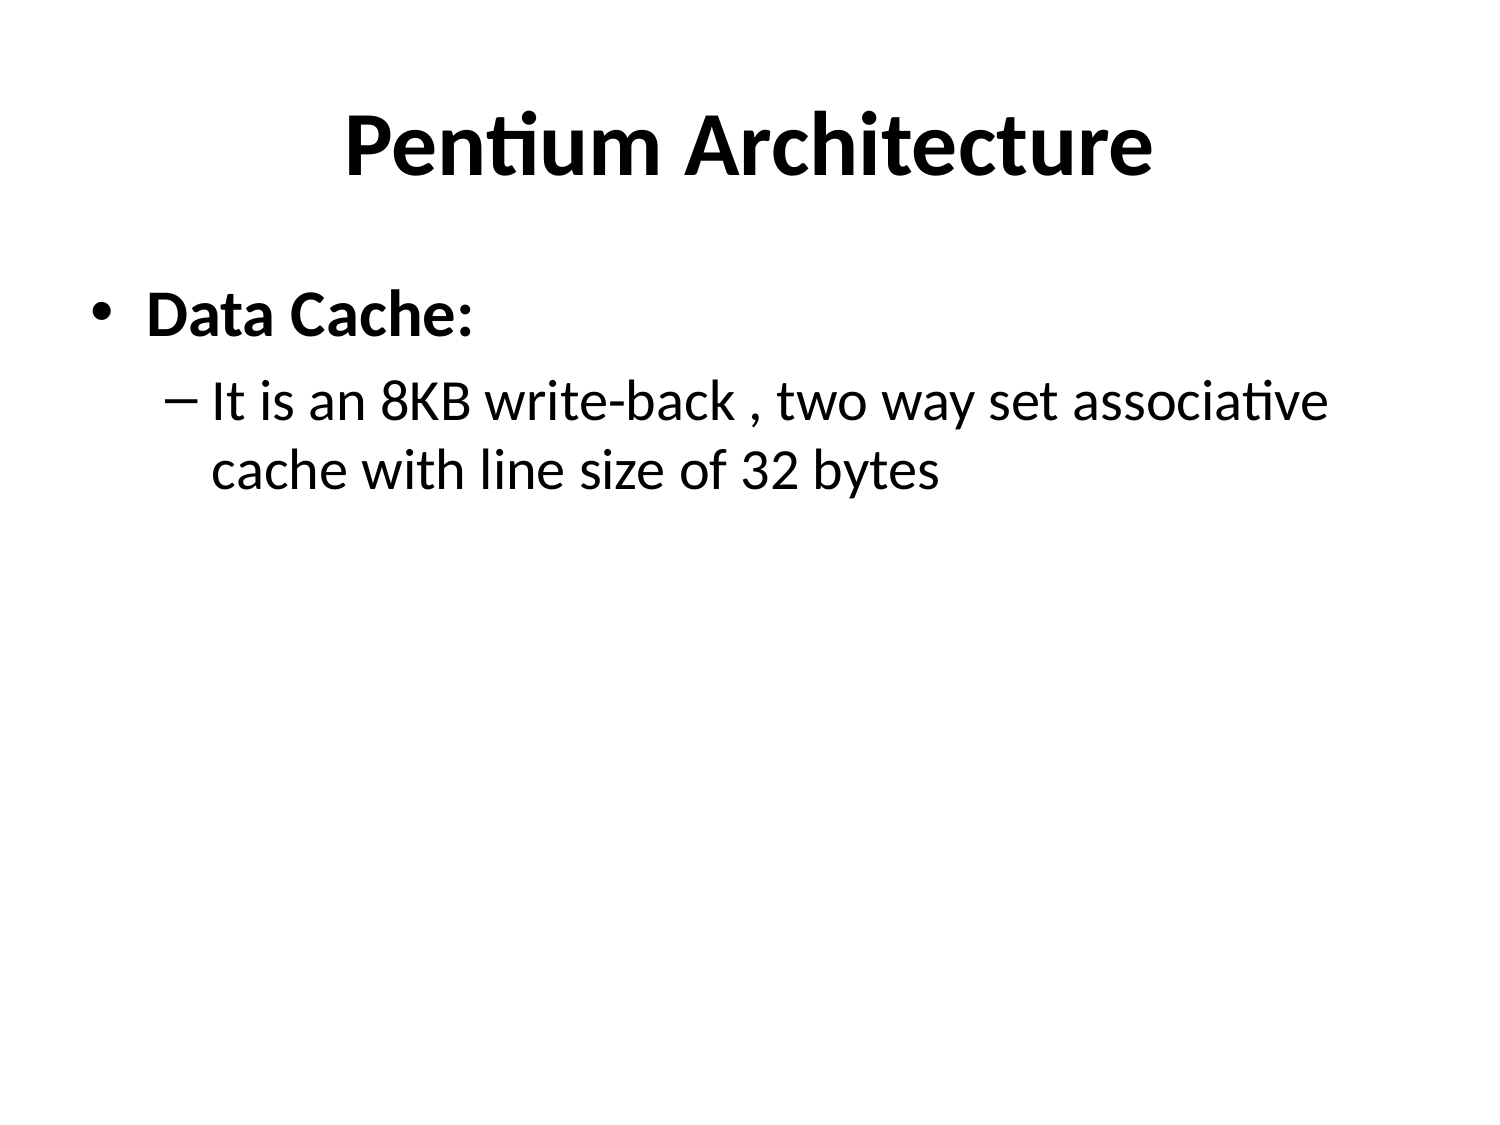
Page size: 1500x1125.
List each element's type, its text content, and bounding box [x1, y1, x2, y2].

title Pentium Architecture [75, 45, 1425, 233]
list Data Cache: It is an 8KB write-back , two way set associative cache with line size of 32 bytes [75, 262, 1425, 1005]
